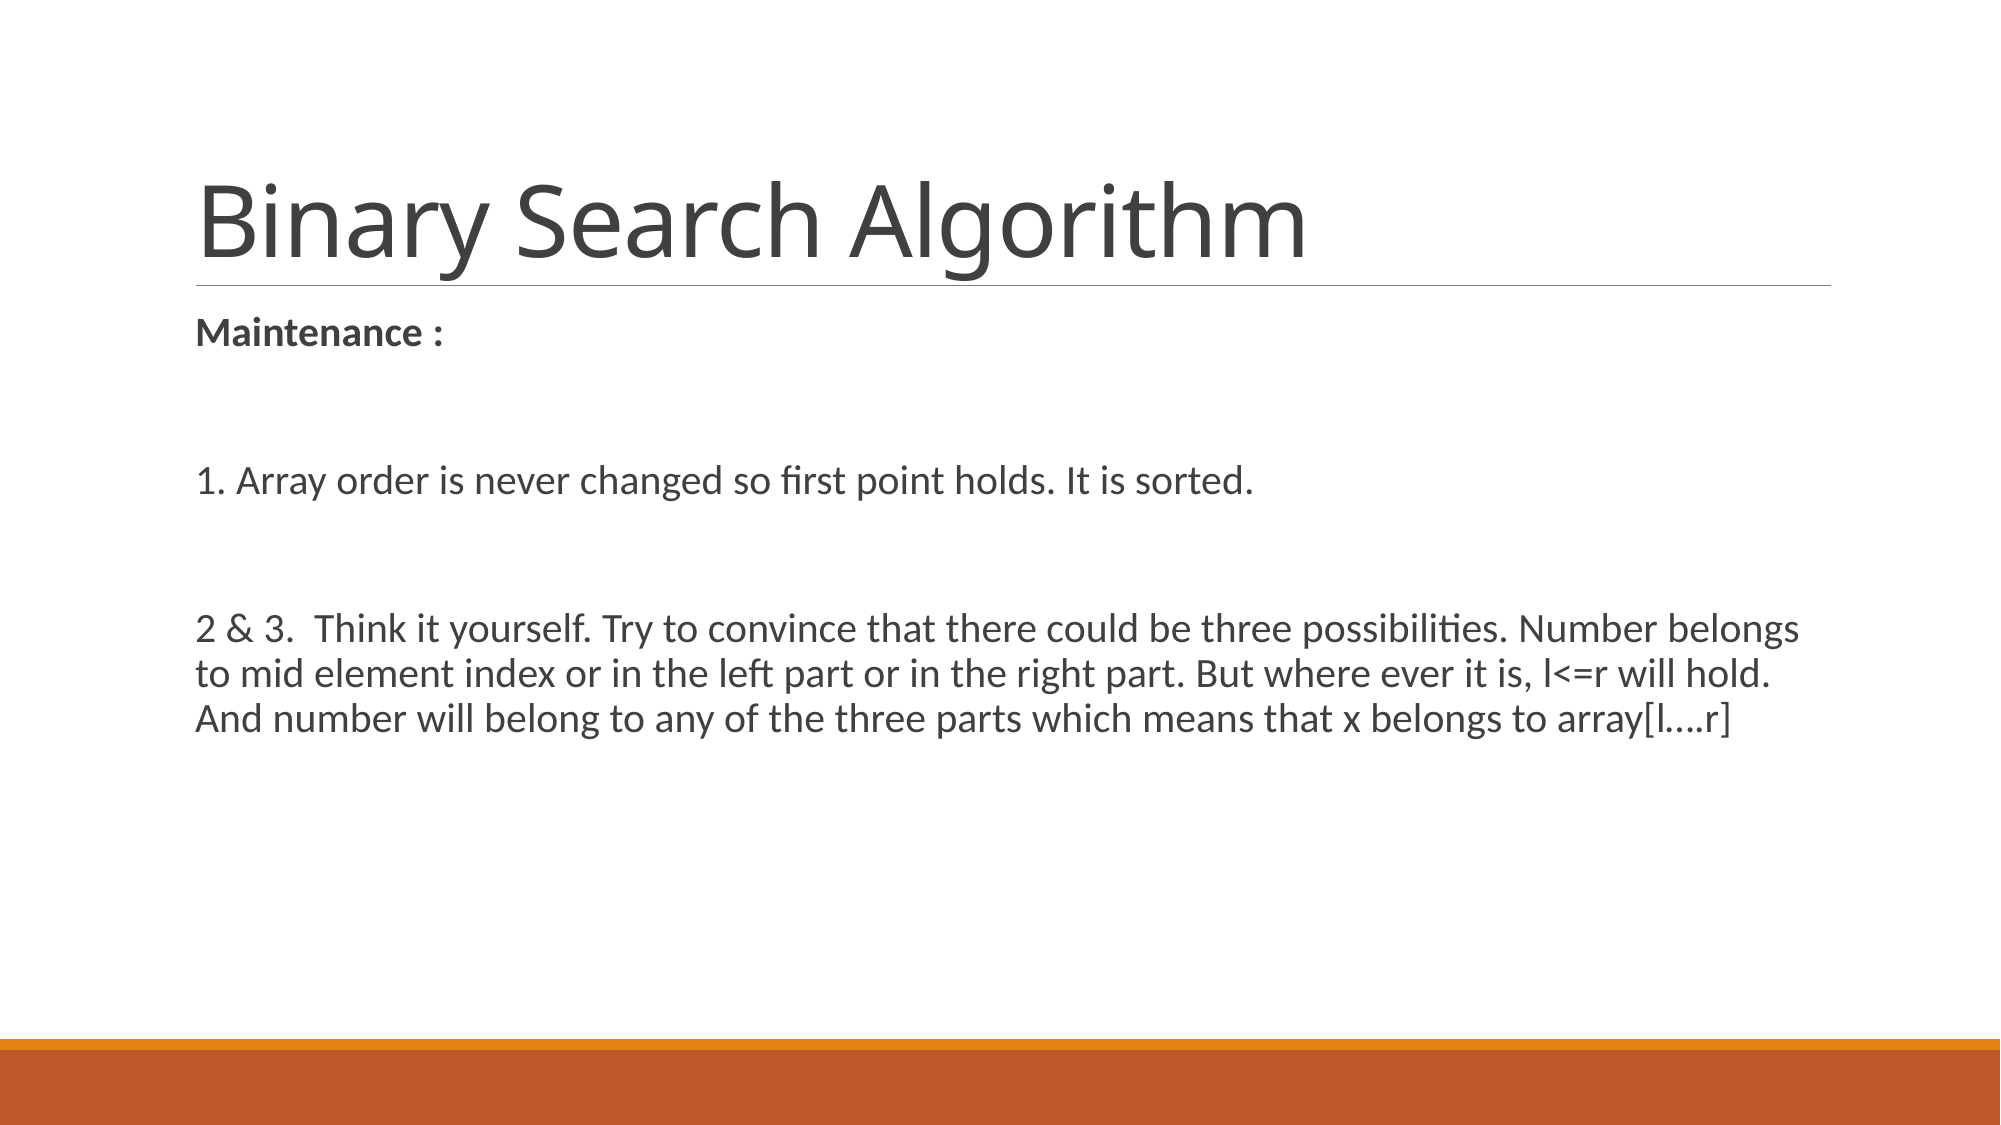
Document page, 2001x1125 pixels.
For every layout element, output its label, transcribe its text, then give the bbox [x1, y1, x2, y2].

list Maintenance : 1. Array order is never changed so first point holds. It is sorted. 2 & 3. Think it yourself. Try to convince that there could be three possibilities. Number belongs to mid element index or in the left part or in the right part. But where ever it is, l<=r will hold. And number will belong to any of the three parts which means that x belongs to array[l….r] [180, 302, 1830, 963]
title Binary Search Algorithm [180, 47, 1830, 285]
